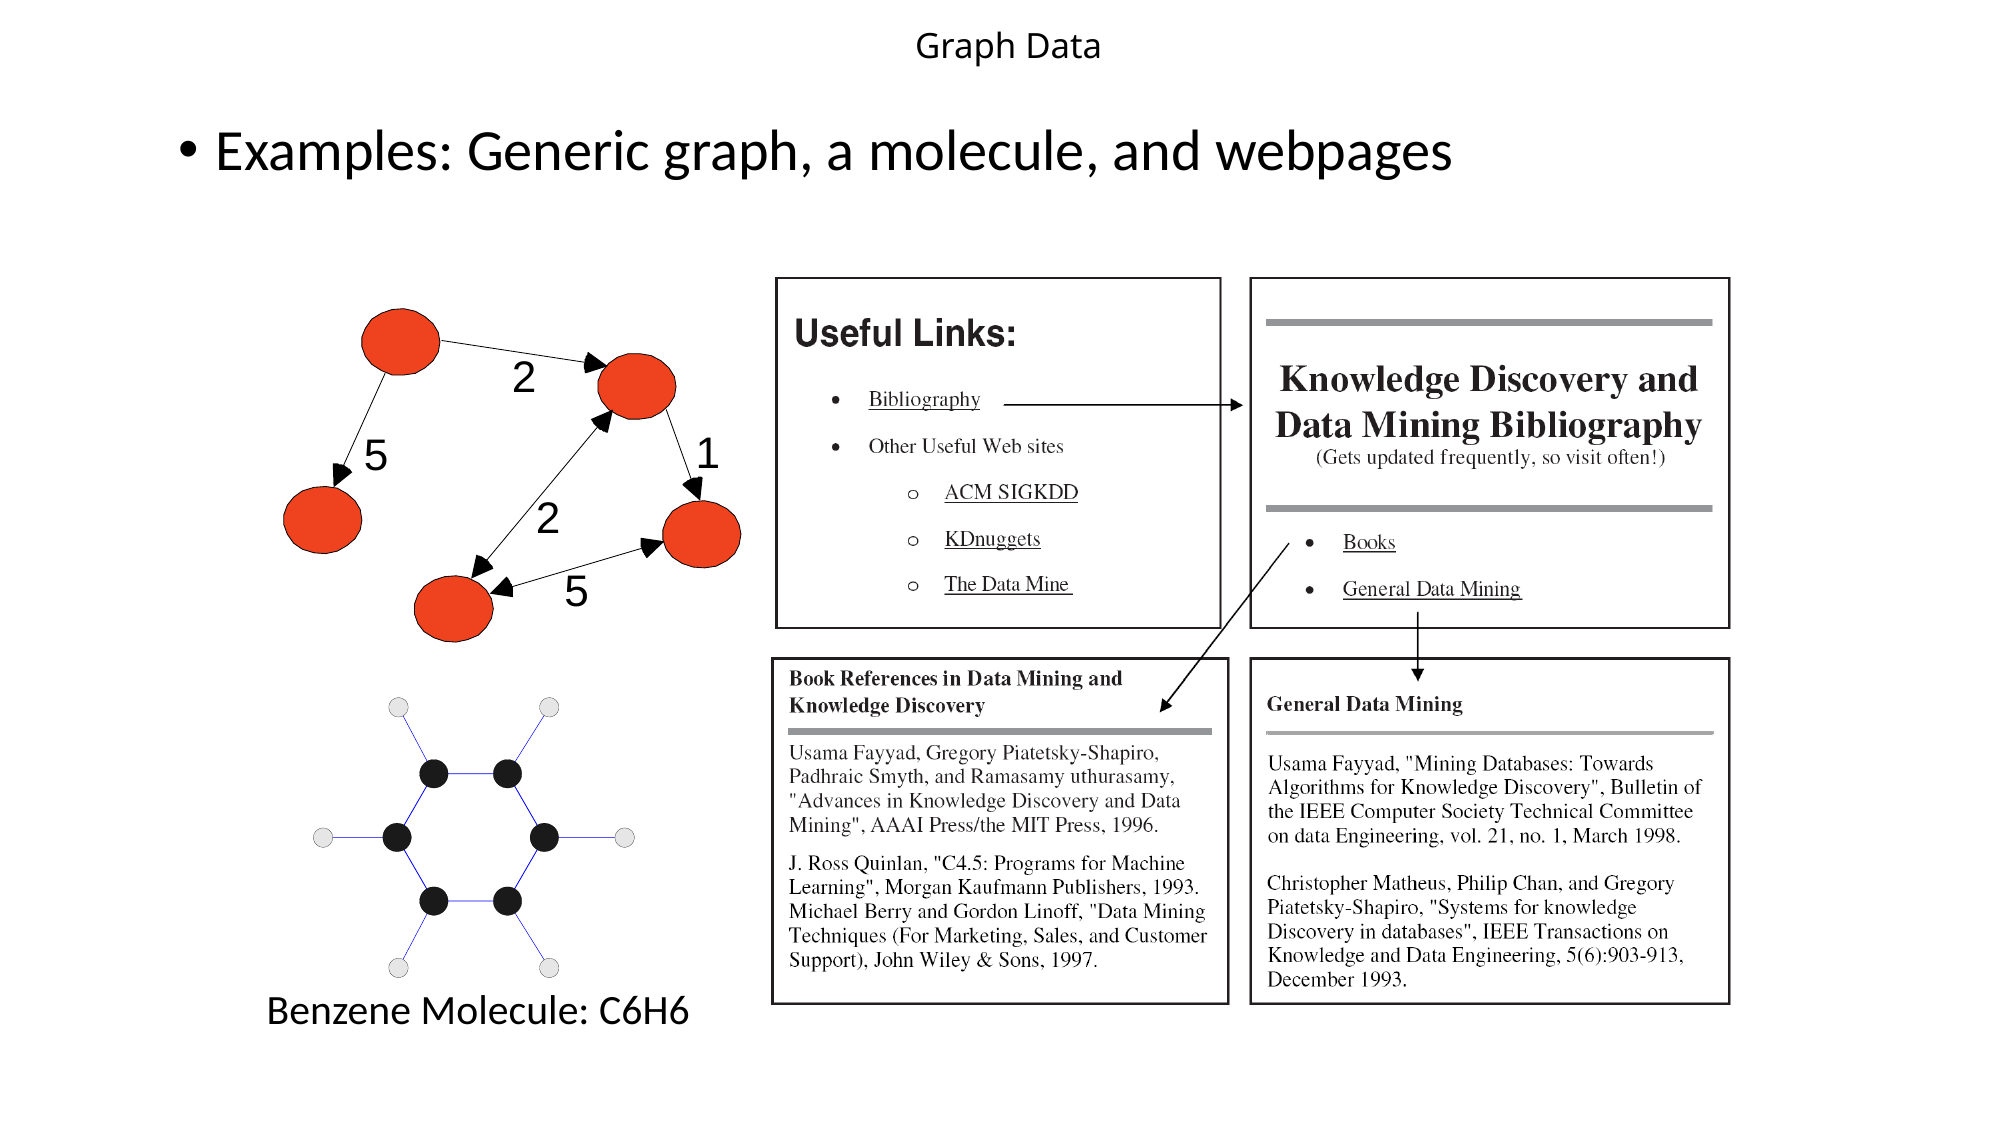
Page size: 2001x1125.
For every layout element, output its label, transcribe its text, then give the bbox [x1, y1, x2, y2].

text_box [274, 274, 762, 651]
text_box Benzene Molecule: C6H6 [251, 975, 706, 1040]
title Graph Data [150, 20, 1876, 74]
picture [762, 262, 1741, 1012]
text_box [312, 687, 635, 989]
list Examples: Generic graph, a molecule, and webpages [163, 113, 1809, 1025]
